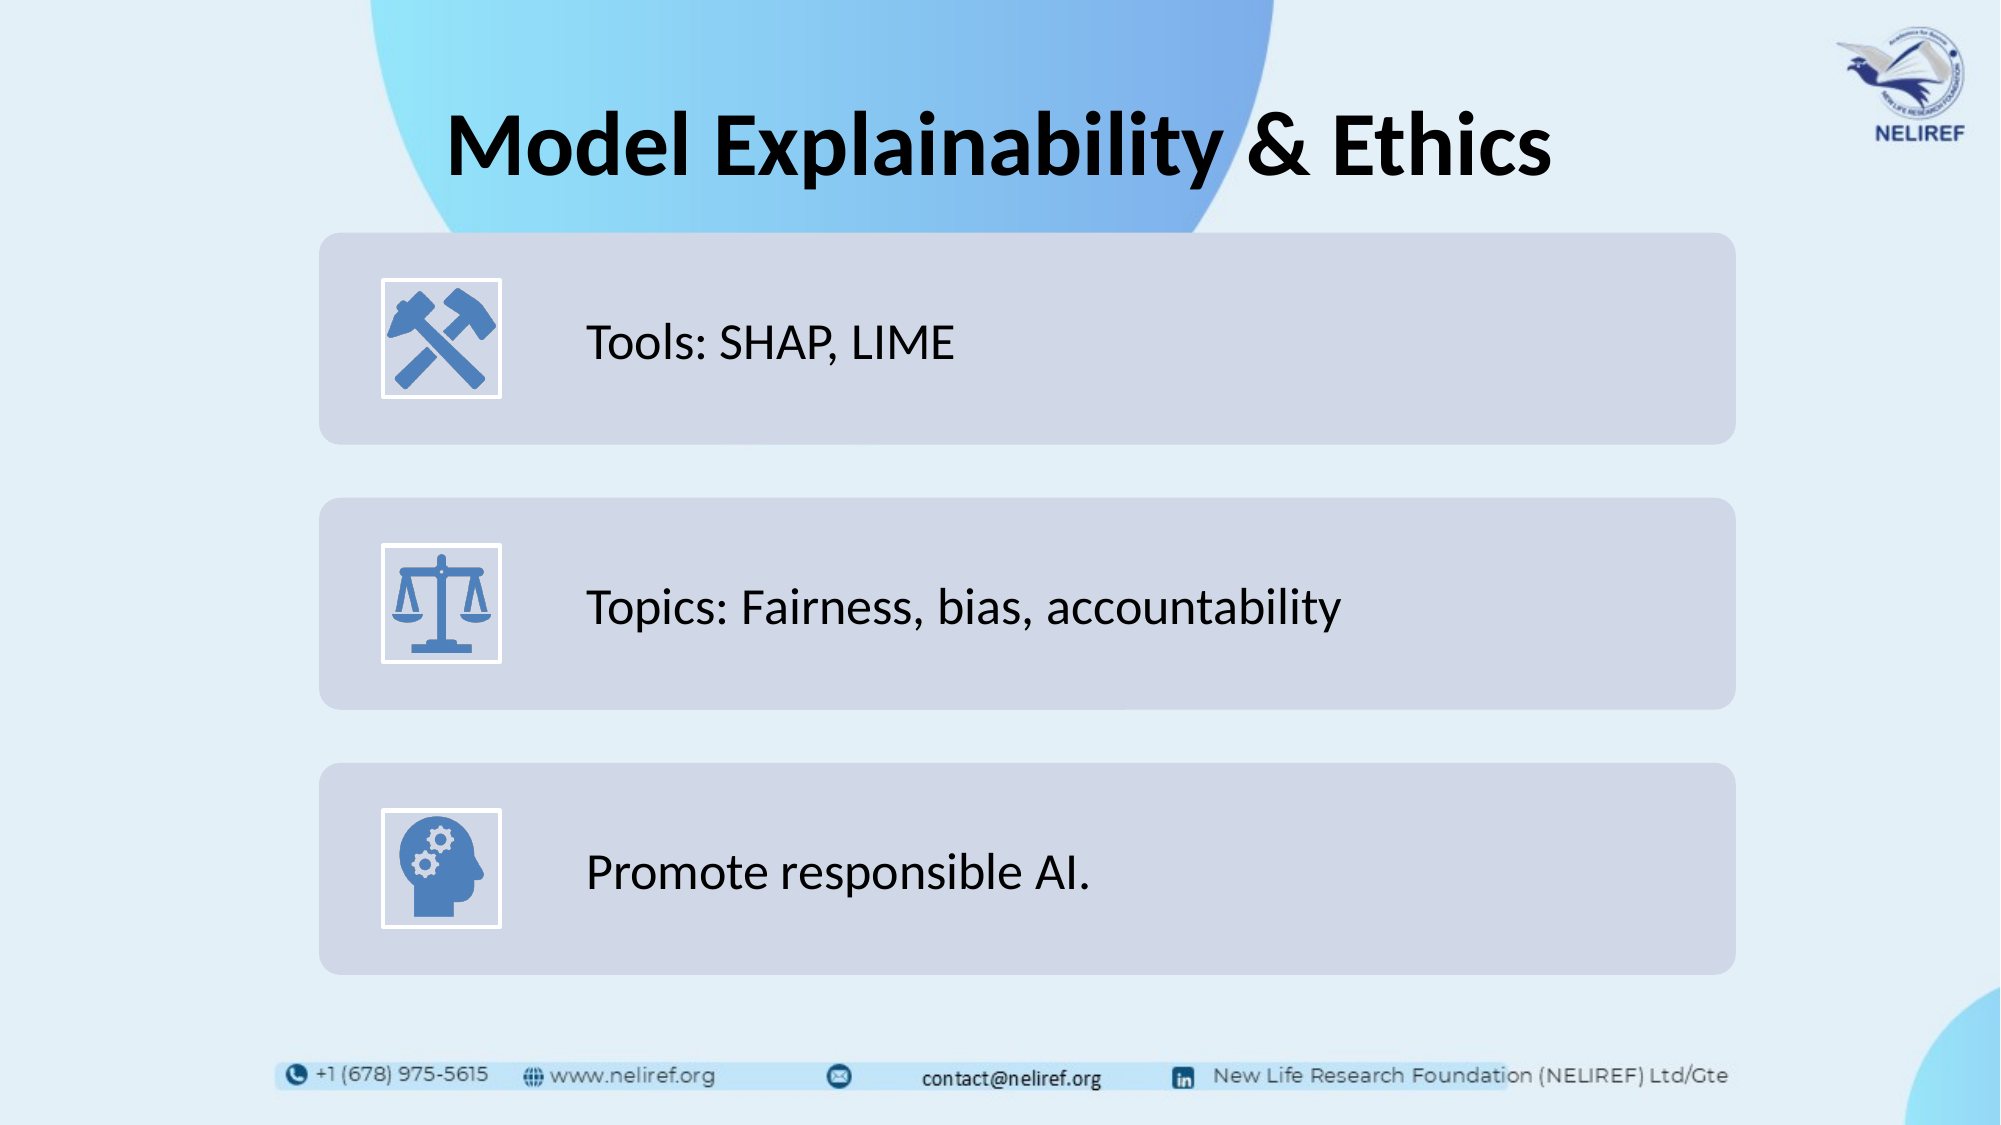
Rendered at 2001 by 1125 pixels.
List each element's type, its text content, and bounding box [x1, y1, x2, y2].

picture [0, 0, 2001, 1125]
title Model Explainability & Ethics [99, 45, 1900, 233]
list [318, 232, 1737, 976]
